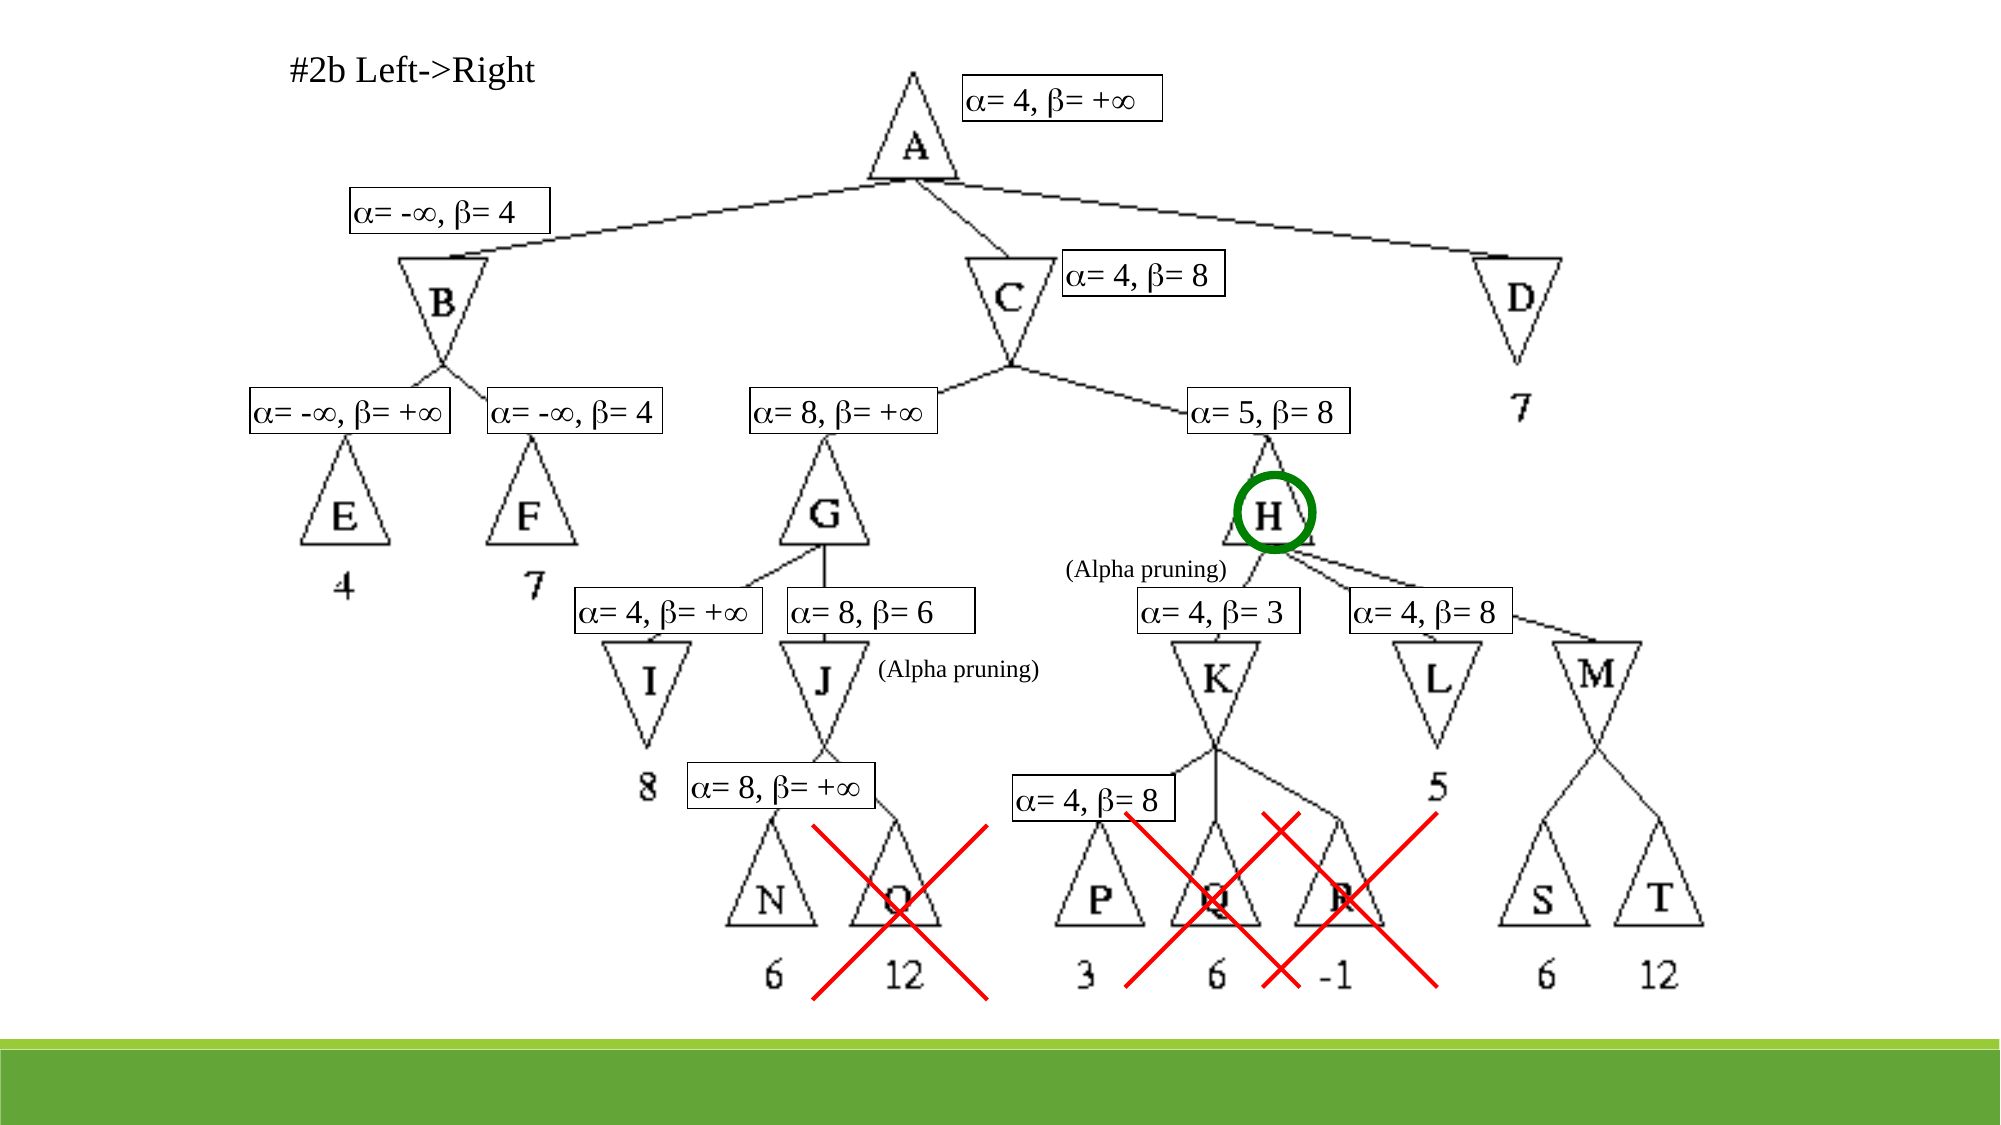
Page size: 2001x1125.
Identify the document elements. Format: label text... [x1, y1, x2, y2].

text_box #2b Left->Right [274, 37, 713, 98]
picture [286, 49, 1726, 1019]
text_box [811, 824, 988, 1001]
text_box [1305, 811, 1438, 988]
text_box = -, = + [249, 387, 285, 434]
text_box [1124, 811, 1301, 988]
